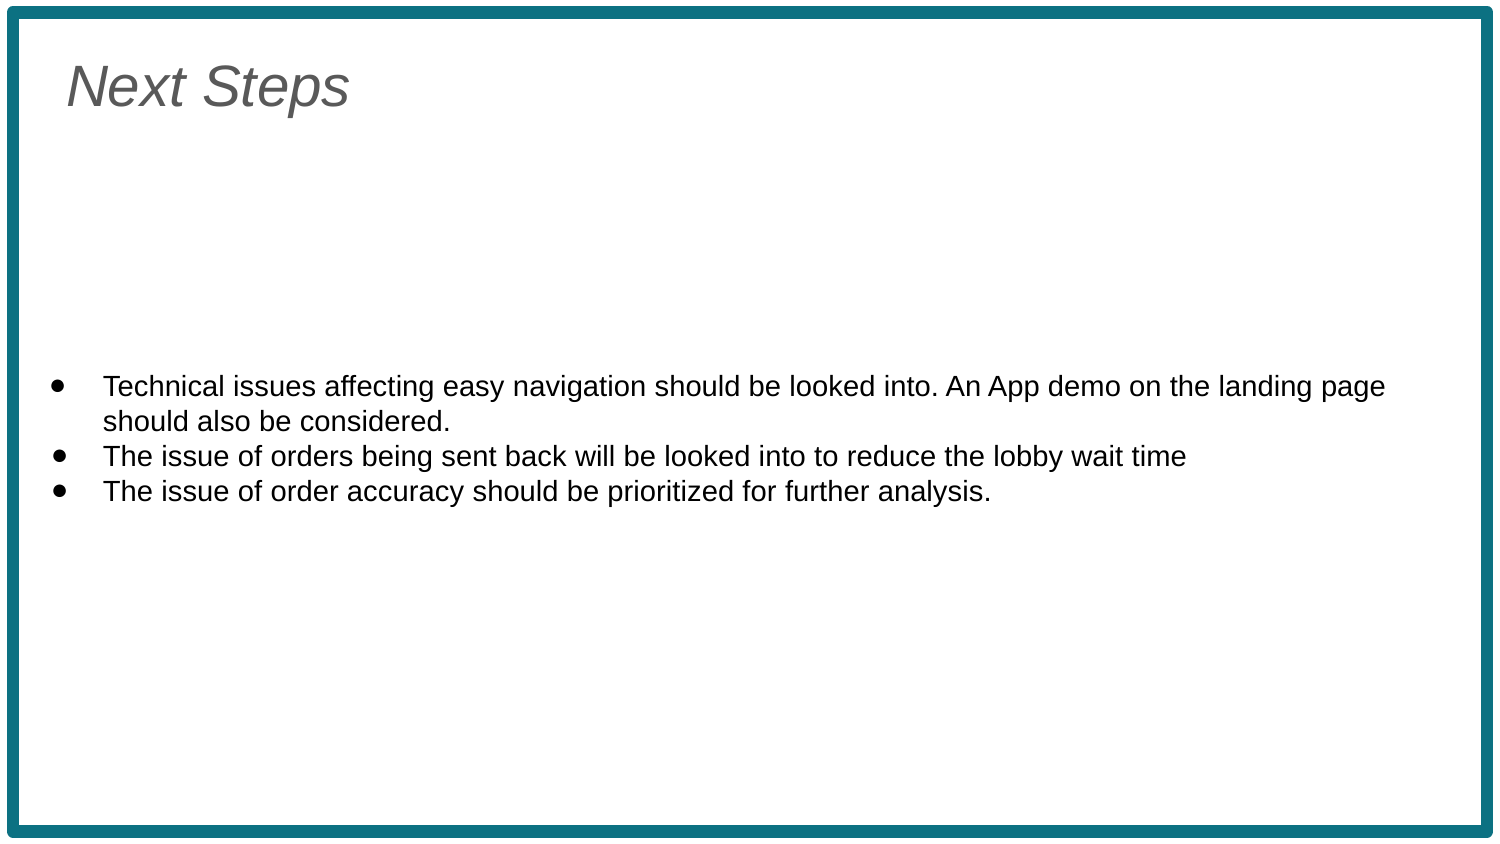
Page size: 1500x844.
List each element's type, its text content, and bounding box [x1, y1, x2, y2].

subtitle Next Steps [51, 33, 1449, 164]
text_box Technical issues affecting easy navigation should be looked into. An App demo on the landing page should also be considered. The issue of orders being sent back will be looked into to reduce the lobby wait time The issue of order accuracy should be prioritized for further analysis. [12, 12, 1488, 832]
